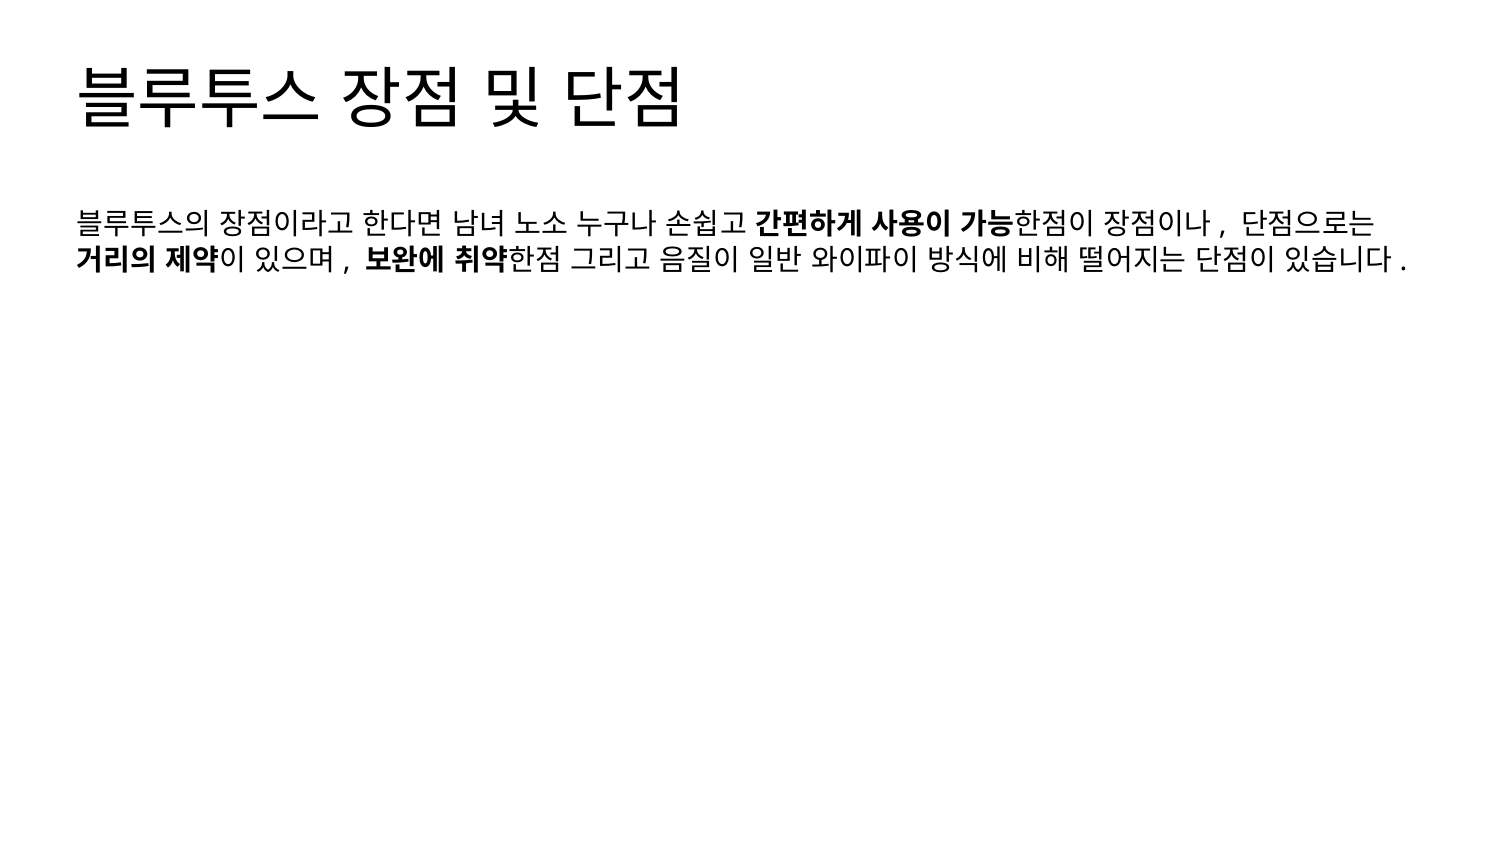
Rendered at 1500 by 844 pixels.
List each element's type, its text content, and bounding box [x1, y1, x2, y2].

text_box 블루투스 장점 및 단점 [61, 48, 1304, 143]
text_box 블루투스의 장점이라고 한다면 남녀 노소 누구나 손쉽고 간편하게 사용이 가능한점이 장점이나, 단점으로는 거리의 제약이 있으며, 보완에 취약한점 그리고 음질이 일반 와이파이 방식에 비해 떨어지는 단점이 있습니다. [61, 198, 1418, 284]
